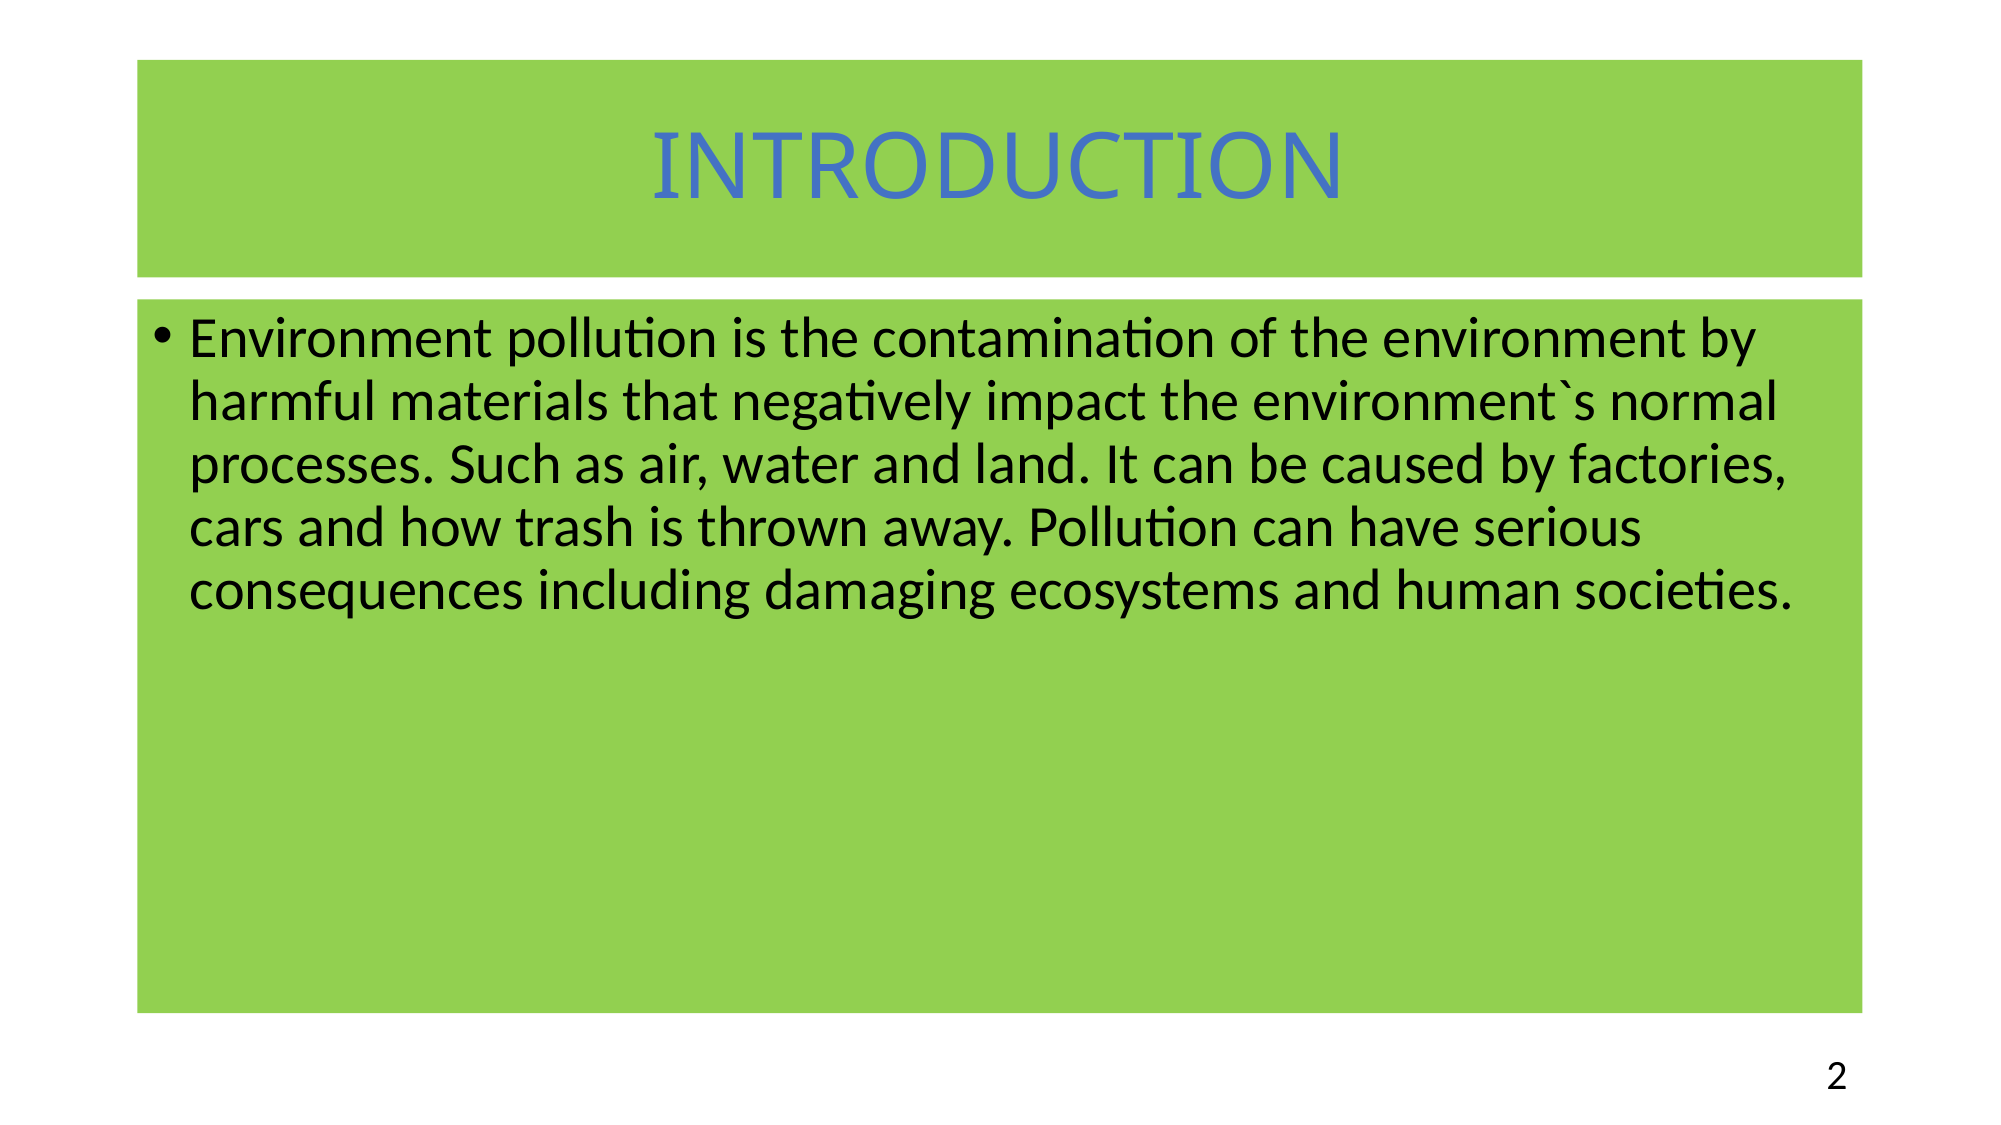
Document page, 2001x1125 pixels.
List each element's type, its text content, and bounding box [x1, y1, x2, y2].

slide_number 2 [1412, 1042, 1863, 1103]
title INTRODUCTION [137, 59, 1863, 278]
list Environment pollution is the contamination of the environment by harmful materials that negatively impact the environment`s normal processes. Such as air, water and land. It can be caused by factories, cars and how trash is thrown away. Pollution can have serious consequences including damaging ecosystems and human societies. [137, 299, 1863, 1014]
